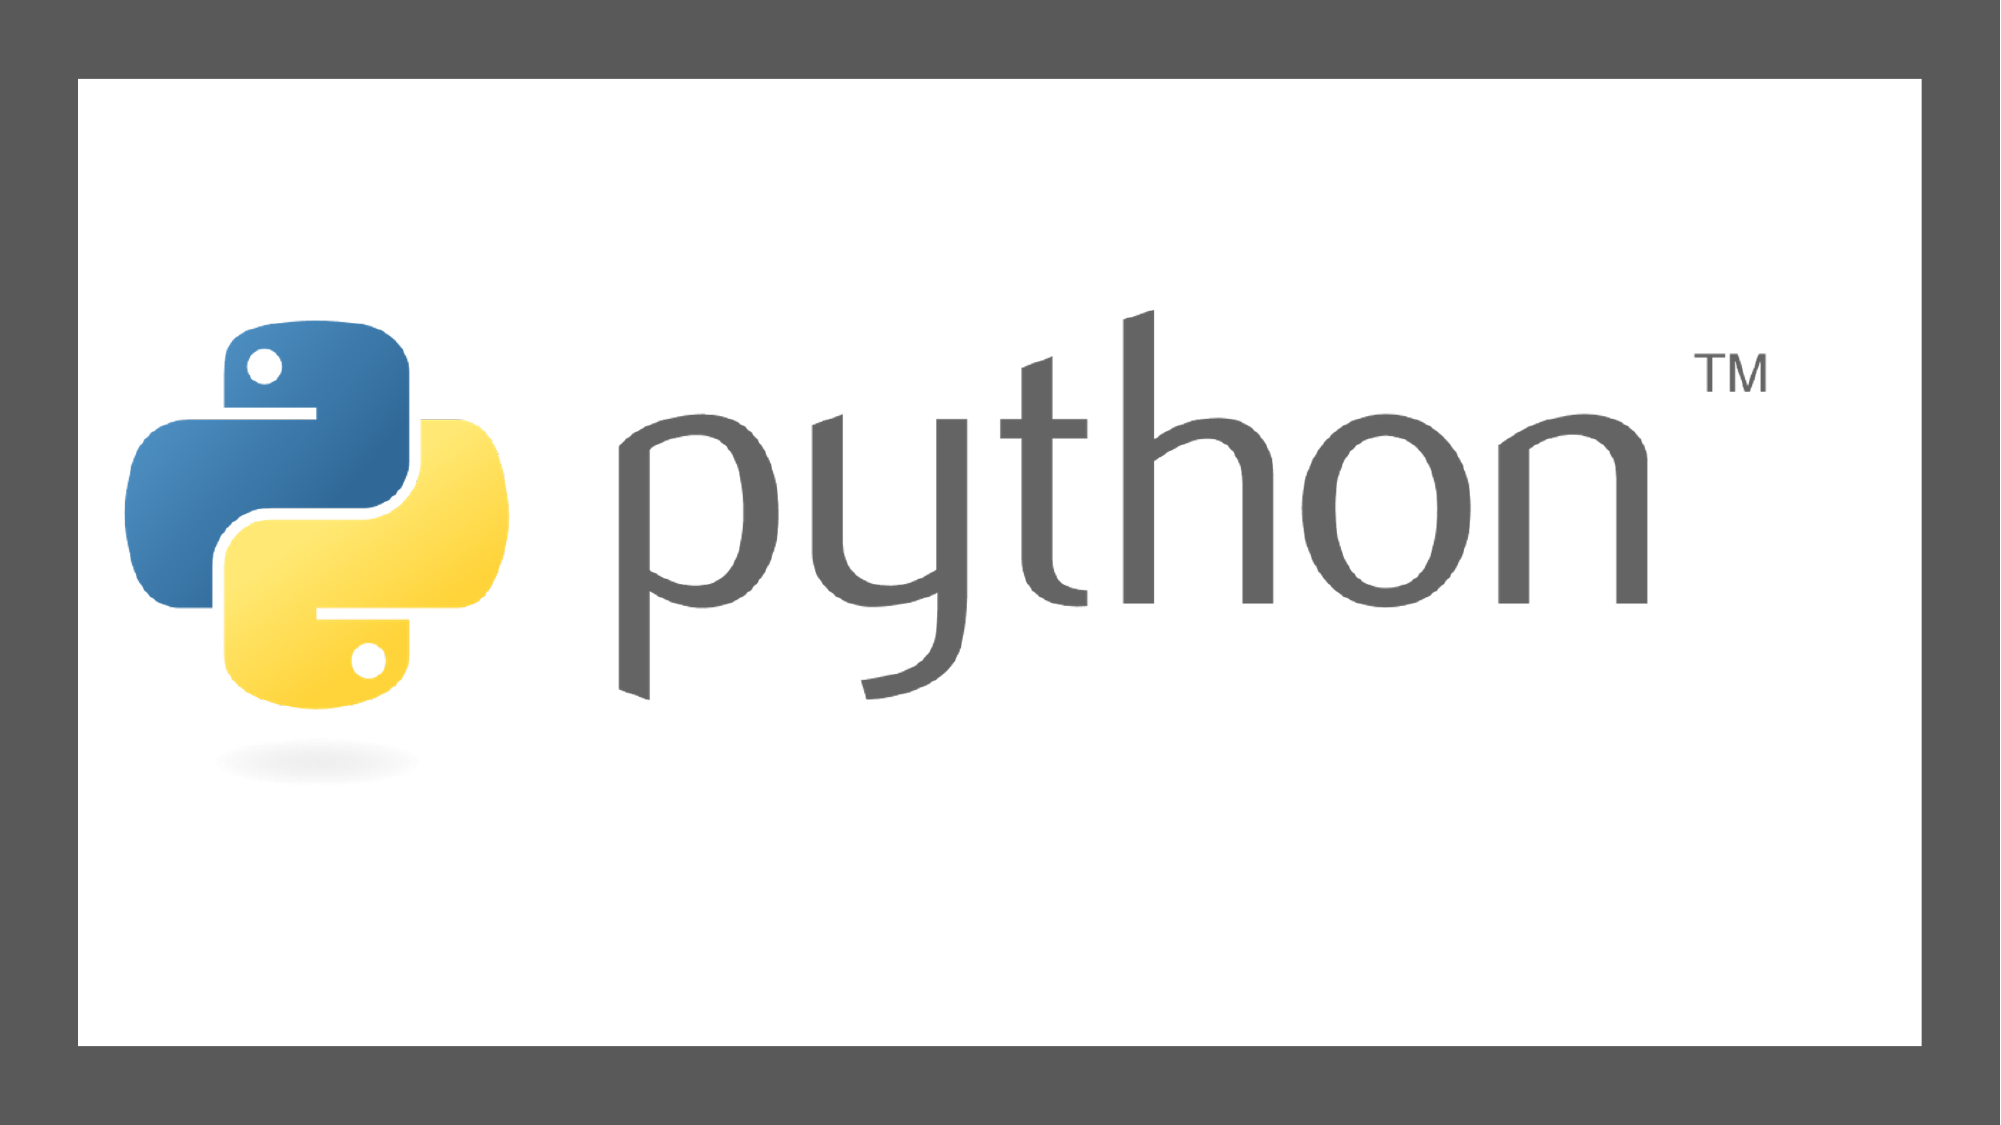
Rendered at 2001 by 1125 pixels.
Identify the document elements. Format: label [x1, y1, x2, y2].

text_box [0, 0, 2000, 1125]
picture [105, 298, 1895, 827]
text_box [77, 78, 1923, 1047]
